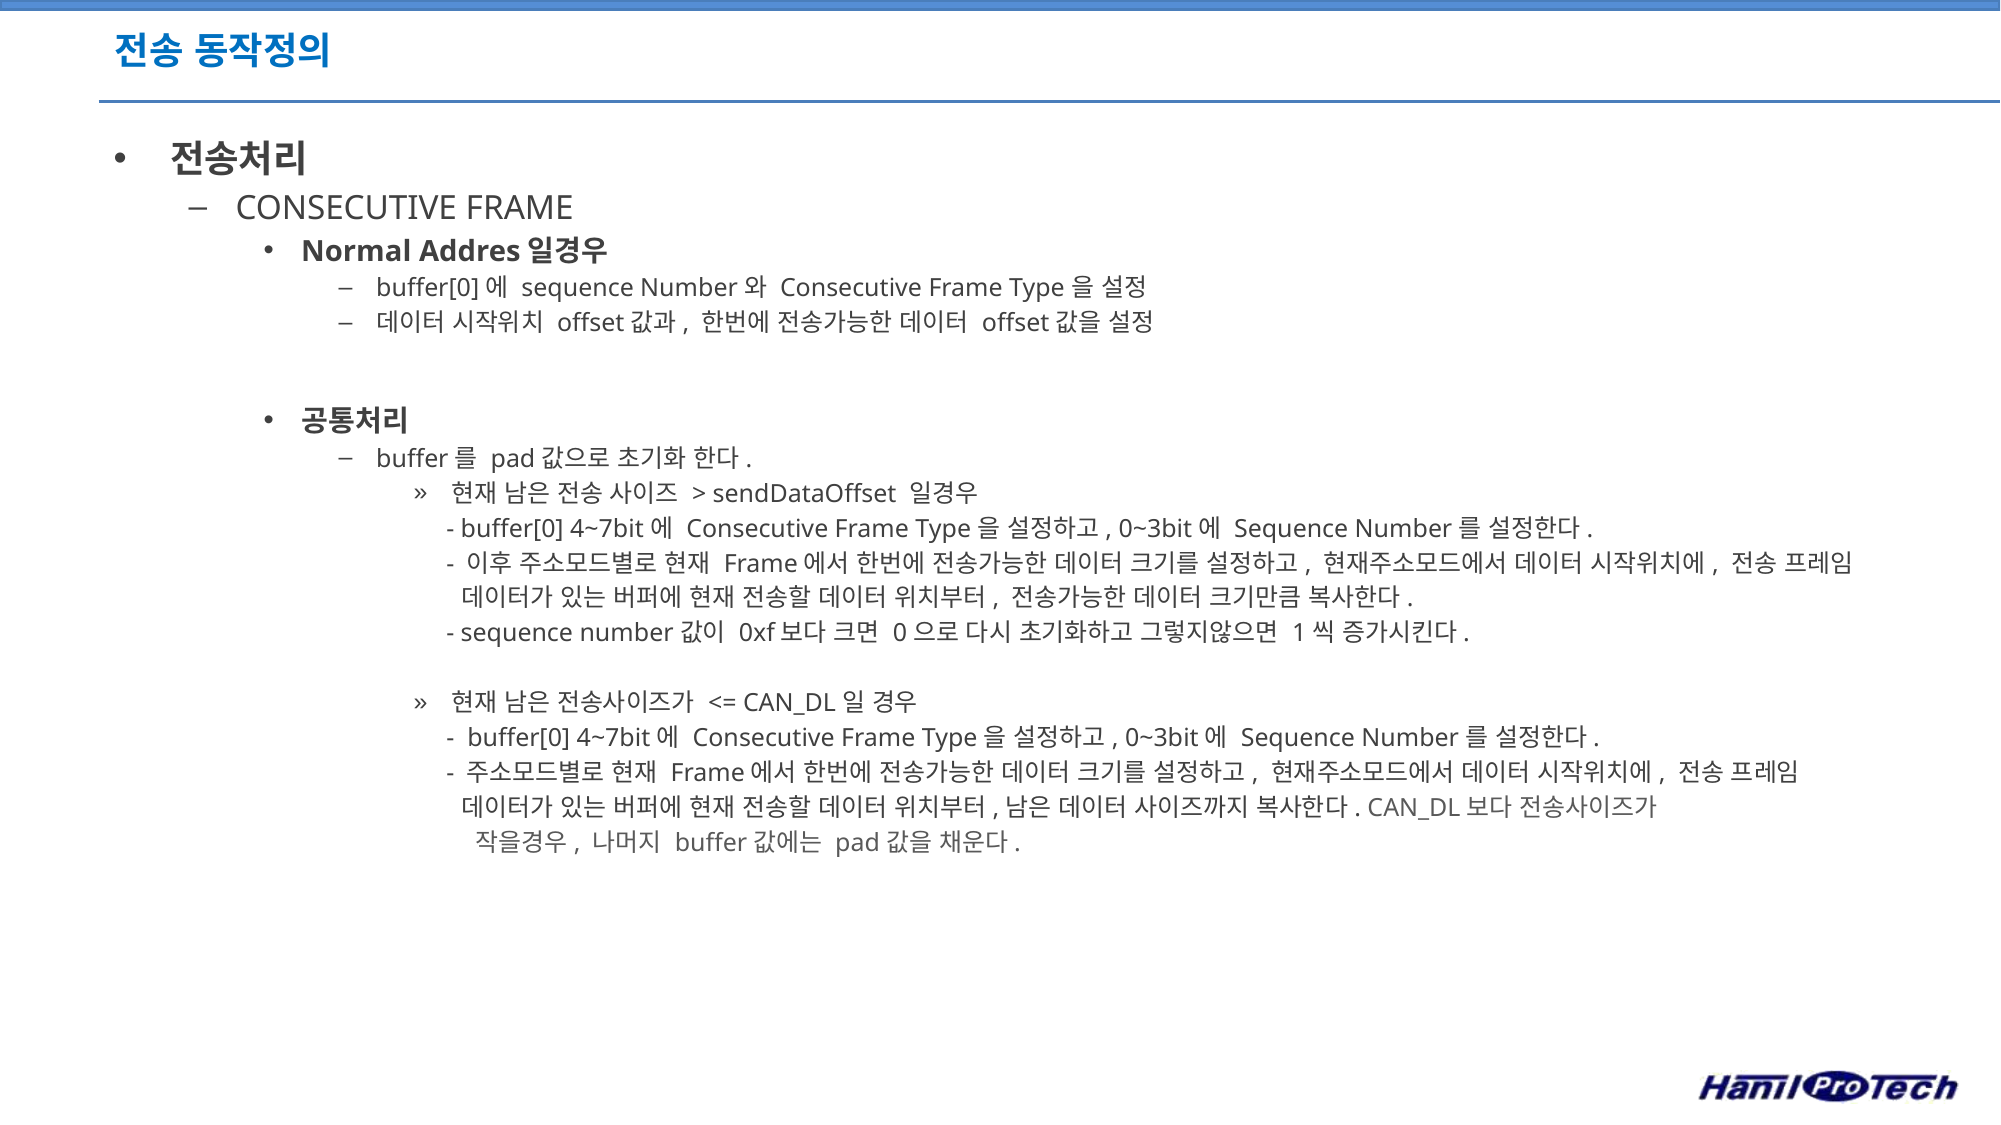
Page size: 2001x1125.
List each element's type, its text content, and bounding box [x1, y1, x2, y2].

list 전송처리 CONSECUTIVE FRAME Normal Addres일경우 buffer[0]에 sequence Number와 Consecutive Frame Type을 설정 데이터 시작위치 offset값과, 한번에 전송가능한 데이터 offset값을 설정 공통처리 buffer를 pad값으로 초기화 한다. 현재 남은 전송 사이즈 > sendDataOffset 일경우 - buffer[0] 4~7bit에 Consecutive Frame Type을 설정하고, 0~3bit에 Sequence Number를 설정한다. - 이후 주소모드별로 현재 Frame에서 한번에 전송가능한 데이터 크기를 설정하고, 현재주소모드에서 데이터 시작위치에, 전송 프레임 데이터가 있는 버퍼에 현재 전송할 데이터 위치부터, 전송가능한 데이터 크기만큼 복사한다. - sequence number값이 0xf보다 크면 0으로 다시 초기화하고 그렇지않으면 1씩 증가시킨다. 현재 남은 전송사이즈가 <= CAN_DL일 경우 - buffer[0] 4~7bit에 Consecutive Frame Type을 설정하고, 0~3bit에 Sequence Number를 설정한다. - 주소모드별로 현재 Frame에서 한번에 전송가능한 데이터 크기를 설정하고, 현재주소모드에서 데이터 시작위치에, 전송 프레임 데이터가 있는 버퍼에 현재 전송할 데이터 위치부터,남은 데이터 사이즈까지 복사한다. CAN_DL보다 전송사이즈가 작을경우, 나머지 buffer값에는 pad값을 채운다. [98, 127, 1976, 1049]
picture [1697, 1070, 1959, 1104]
title 전송 동작정의 [99, 21, 1900, 79]
